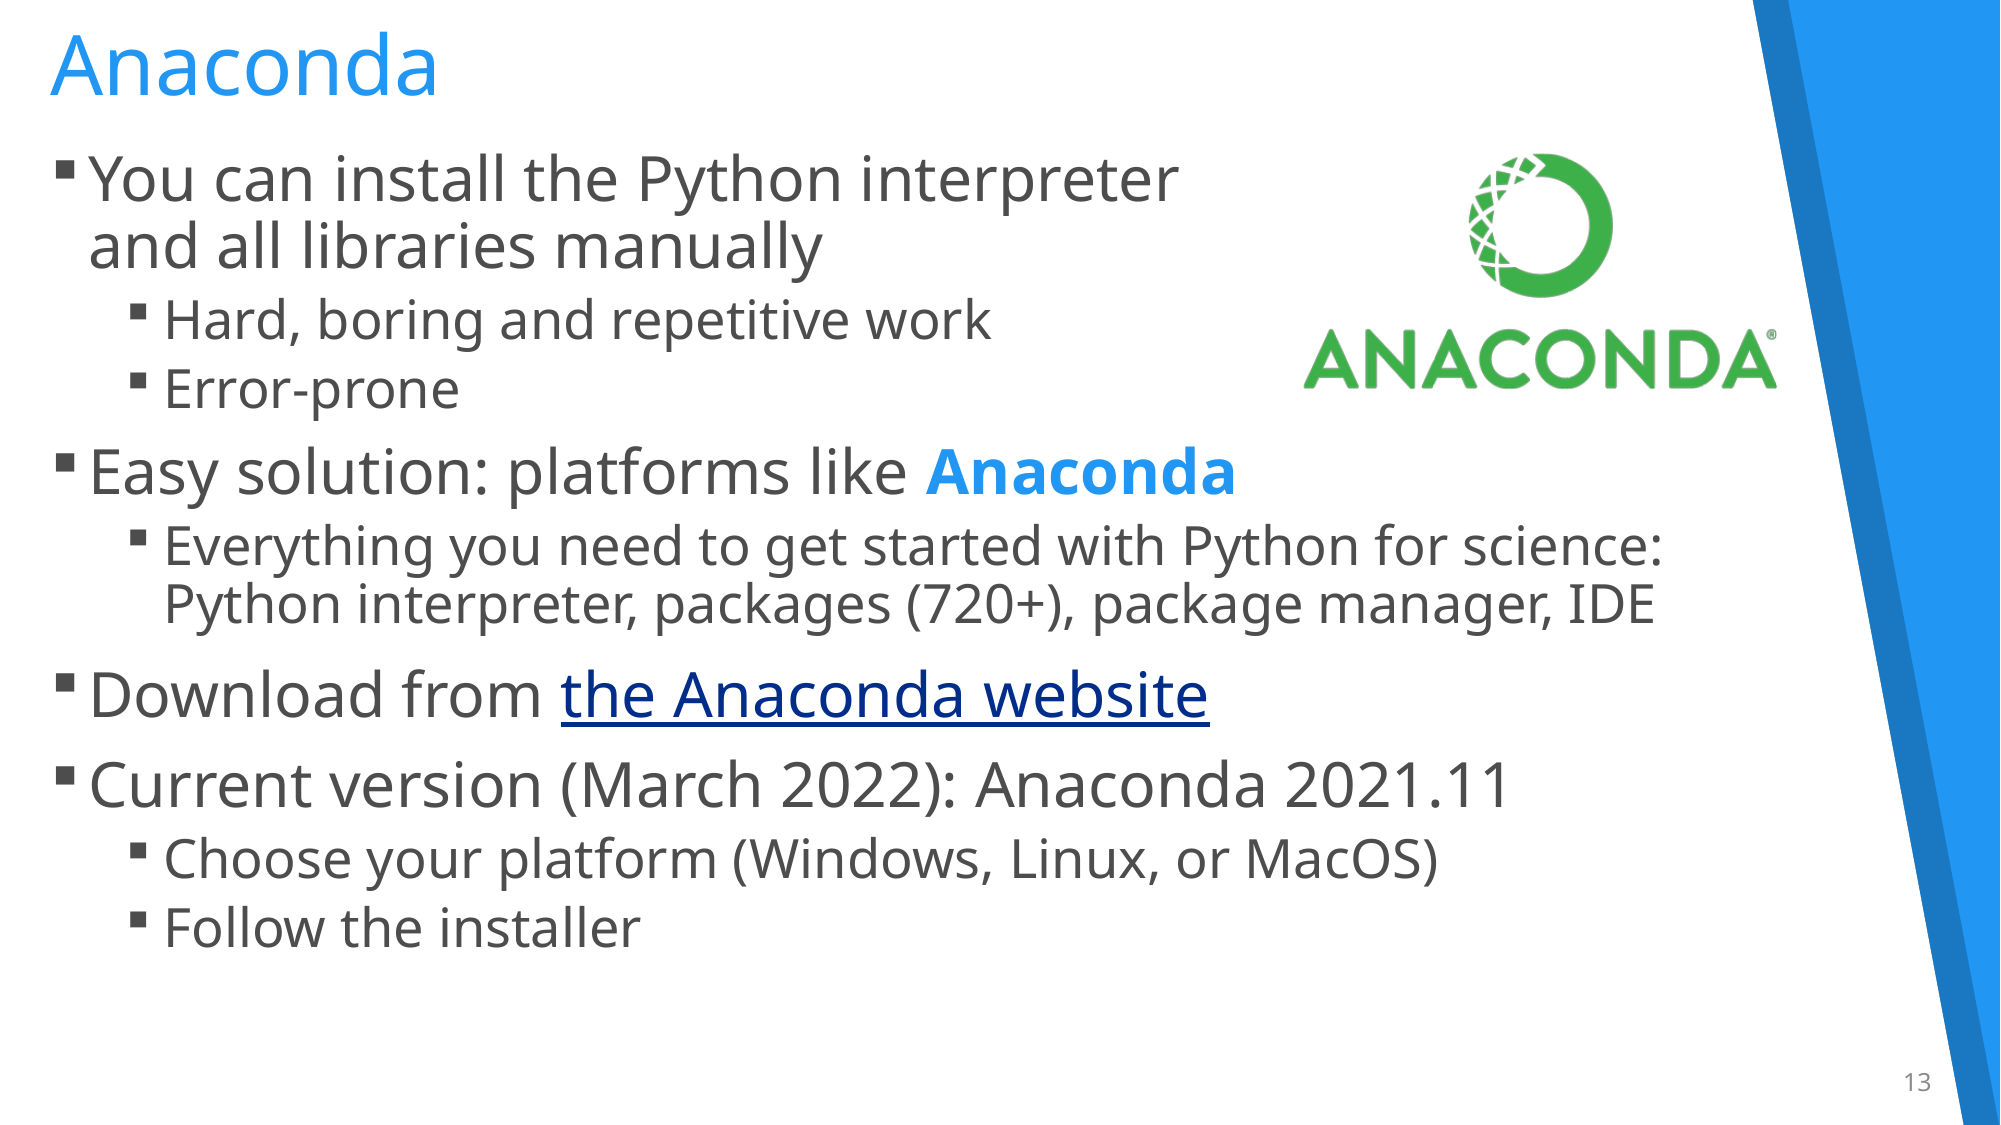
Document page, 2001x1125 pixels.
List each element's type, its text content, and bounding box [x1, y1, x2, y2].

slide_number 13 [1877, 1053, 1947, 1114]
picture [1299, 149, 1786, 393]
list You can install the Python interpreter and all libraries manually Hard, boring and repetitive work Error-prone Easy solution: platforms like Anaconda Everything you need to get started with Python for science: Python interpreter, packages (720+), package manager, IDE Download from the Anaconda website Current version (March 2022): Anaconda 2021.11 Choose your platform (Windows, Linux, or MacOS) Follow the installer [35, 139, 1959, 1103]
title Anaconda [35, 0, 1959, 137]
